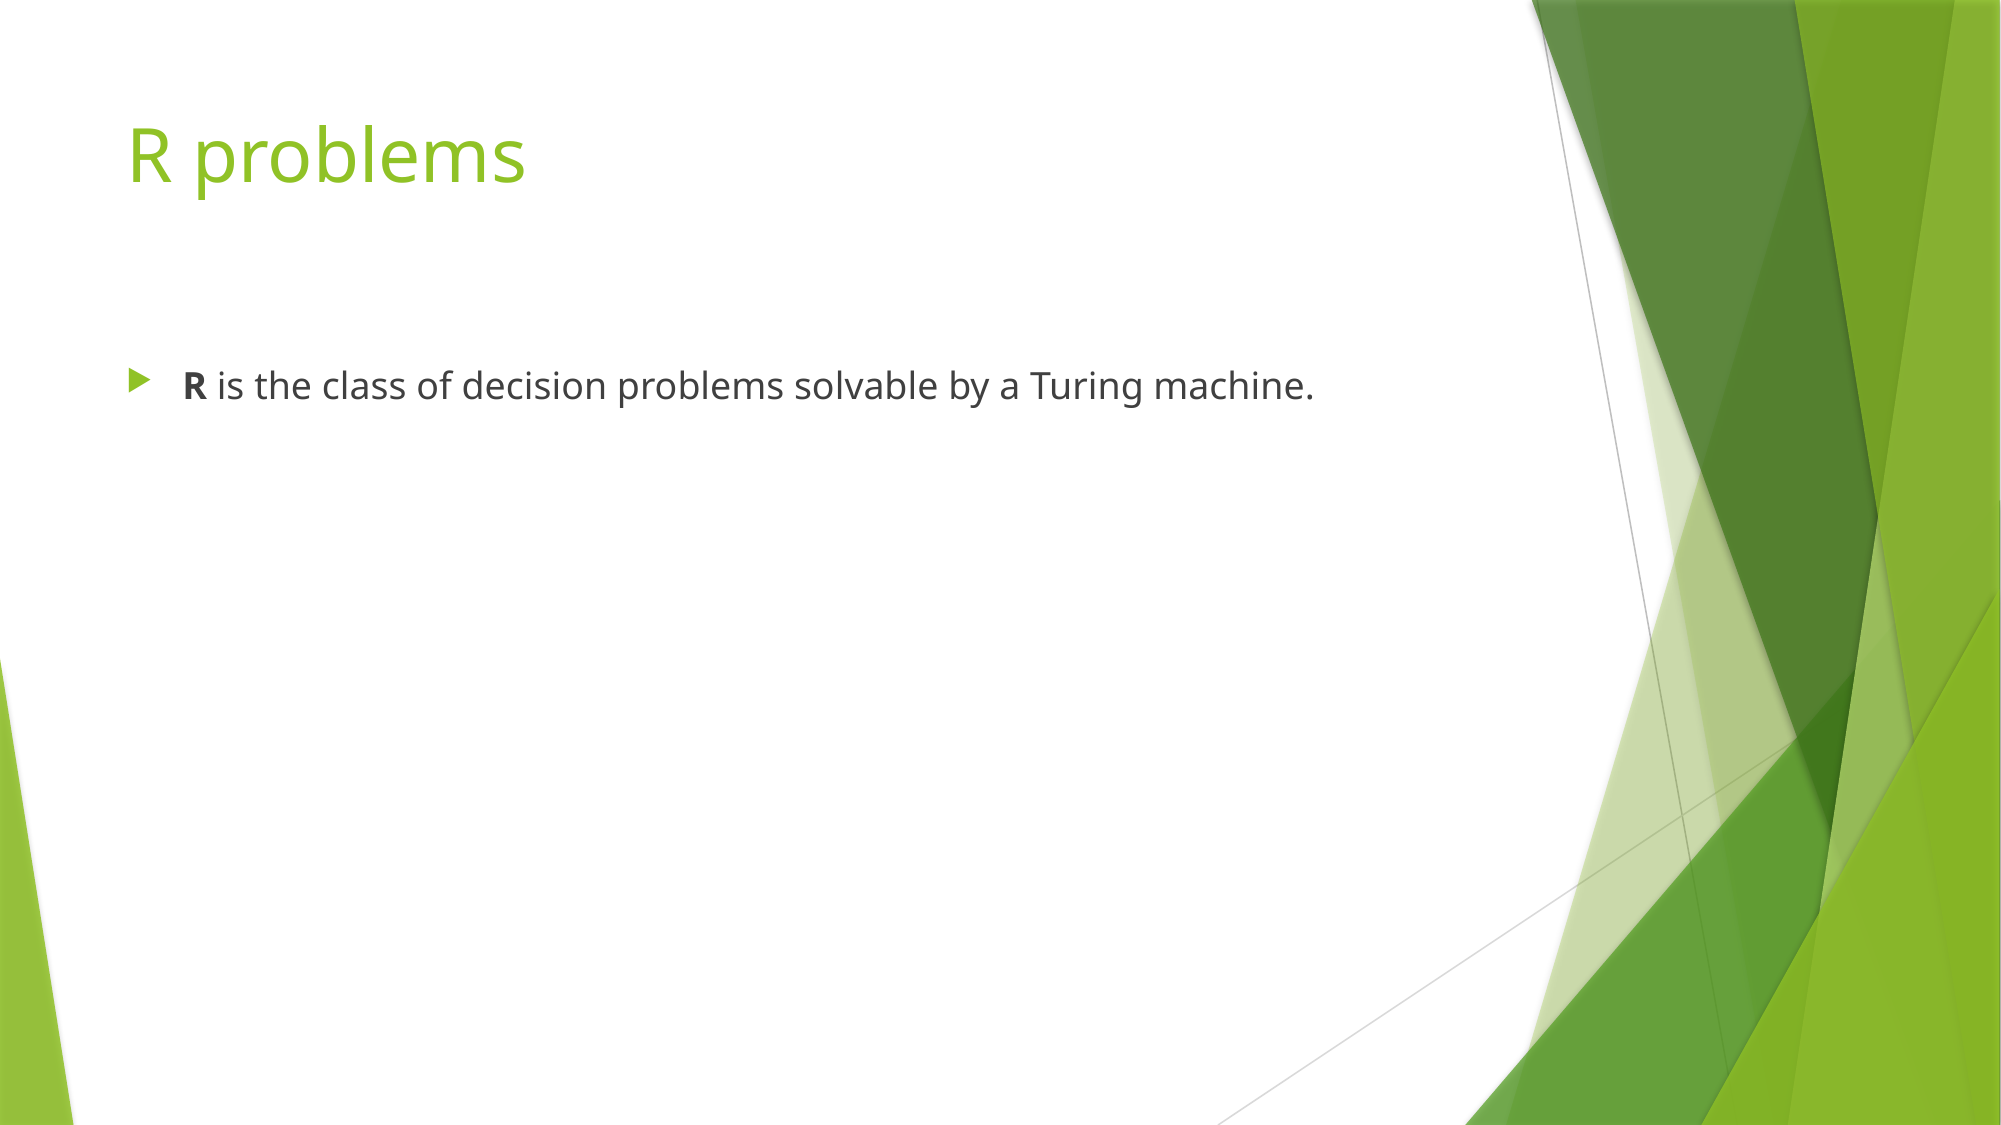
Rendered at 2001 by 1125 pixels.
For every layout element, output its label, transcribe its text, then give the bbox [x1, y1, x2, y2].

list R is the class of decision problems solvable by a Turing machine. [111, 354, 1522, 992]
title R problems [111, 99, 1522, 317]
